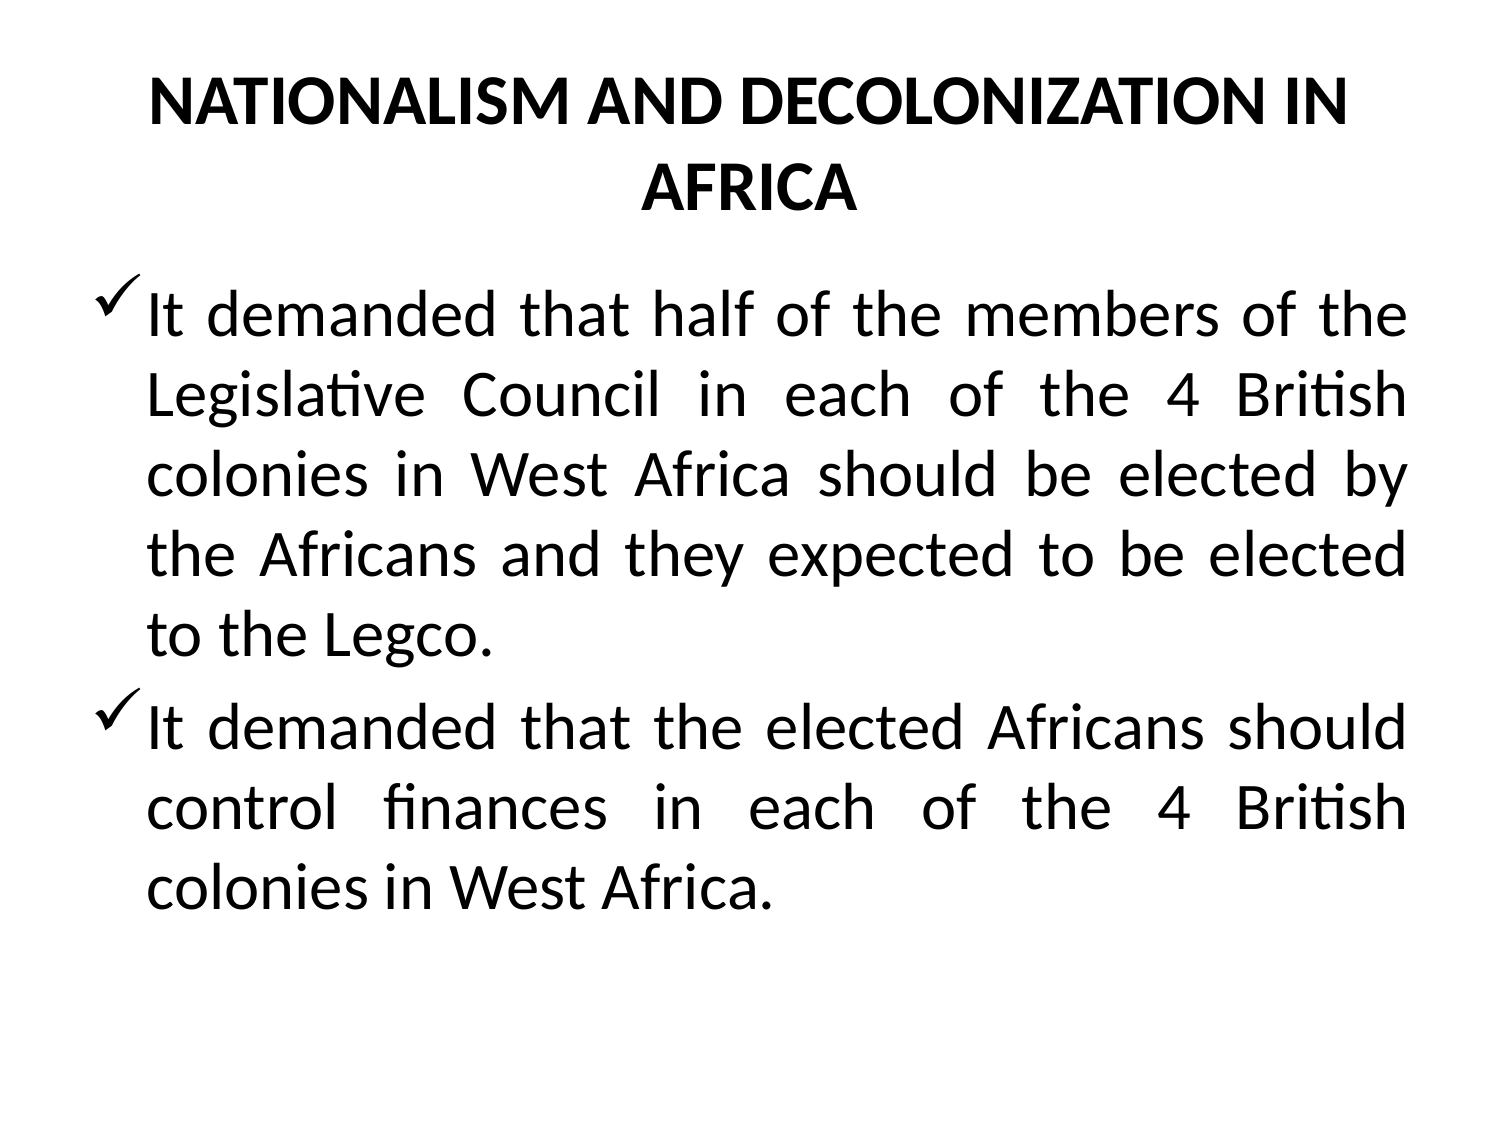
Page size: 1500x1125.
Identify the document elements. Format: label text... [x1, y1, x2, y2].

title NATIONALISM AND DECOLONIZATION IN AFRICA [75, 45, 1425, 233]
list It demanded that half of the members of the Legislative Council in each of the 4 British colonies in West Africa should be elected by the Africans and they expected to be elected to the Legco. It demanded that the elected Africans should control finances in each of the 4 British colonies in West Africa. [75, 262, 1425, 1005]
